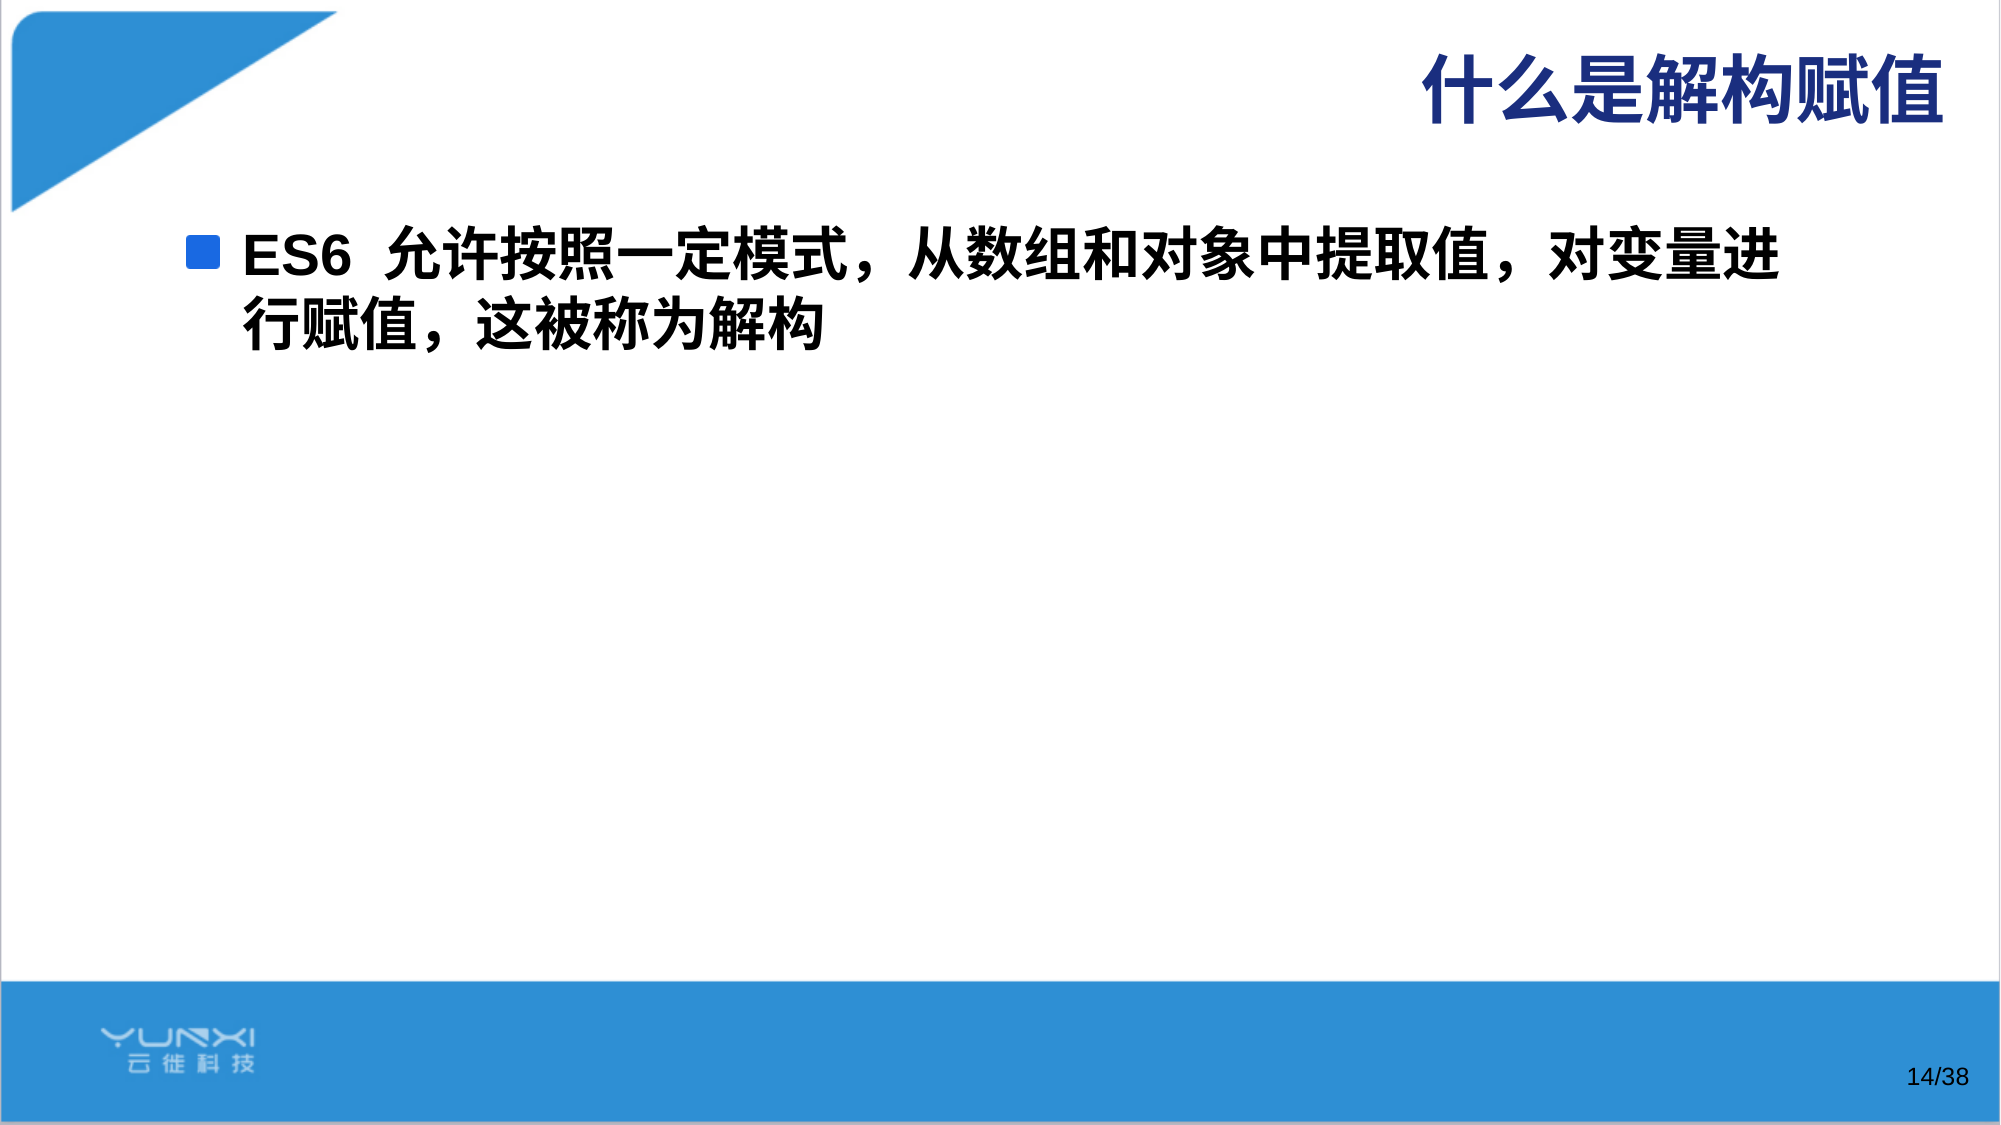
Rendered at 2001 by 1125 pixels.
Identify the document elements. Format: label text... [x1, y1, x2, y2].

slide_number /38 [1517, 1053, 1985, 1114]
title 什么是解构赋值 [160, 13, 1961, 162]
picture [0, 0, 2001, 1125]
list ES6 允许按照一定模式，从数组和对象中提取值，对变量进行赋值，这被称为解构 [171, 209, 1844, 1032]
